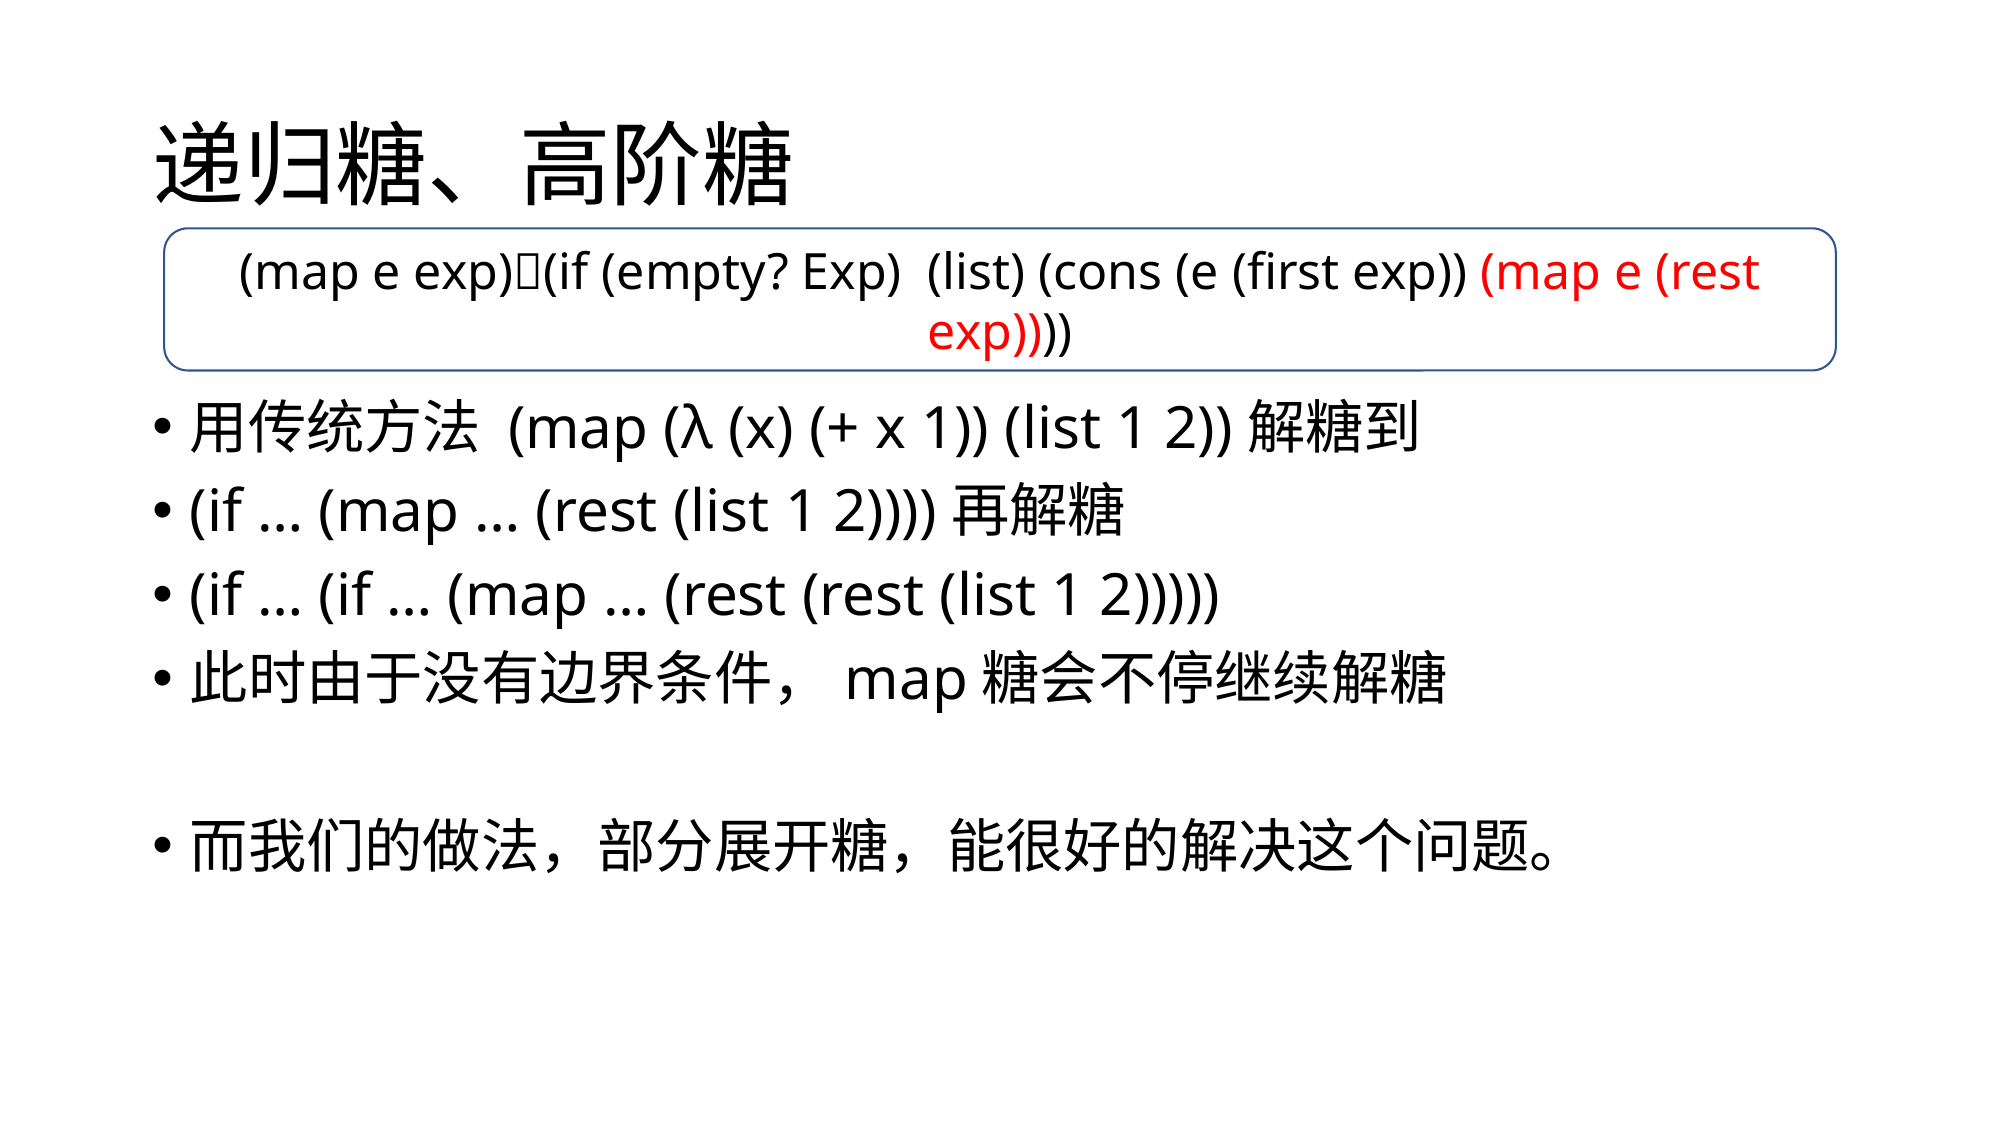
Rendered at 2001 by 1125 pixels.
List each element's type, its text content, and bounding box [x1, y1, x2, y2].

title 递归糖、高阶糖 [137, 59, 1863, 278]
list 用传统方法 (map (λ (x) (+ x 1)) (list 1 2))解糖到 (if … (map … (rest (list 1 2))))再解糖 (if … (if … (map … (rest (rest (list 1 2))))) 此时由于没有边界条件，map糖会不停继续解糖 而我们的做法，部分展开糖，能很好的解决这个问题。 [137, 299, 1863, 1014]
text_box (map e exp)(if (empty? Exp) (list) (cons (e (first exp)) (map e (rest exp)))) [163, 227, 1837, 372]
